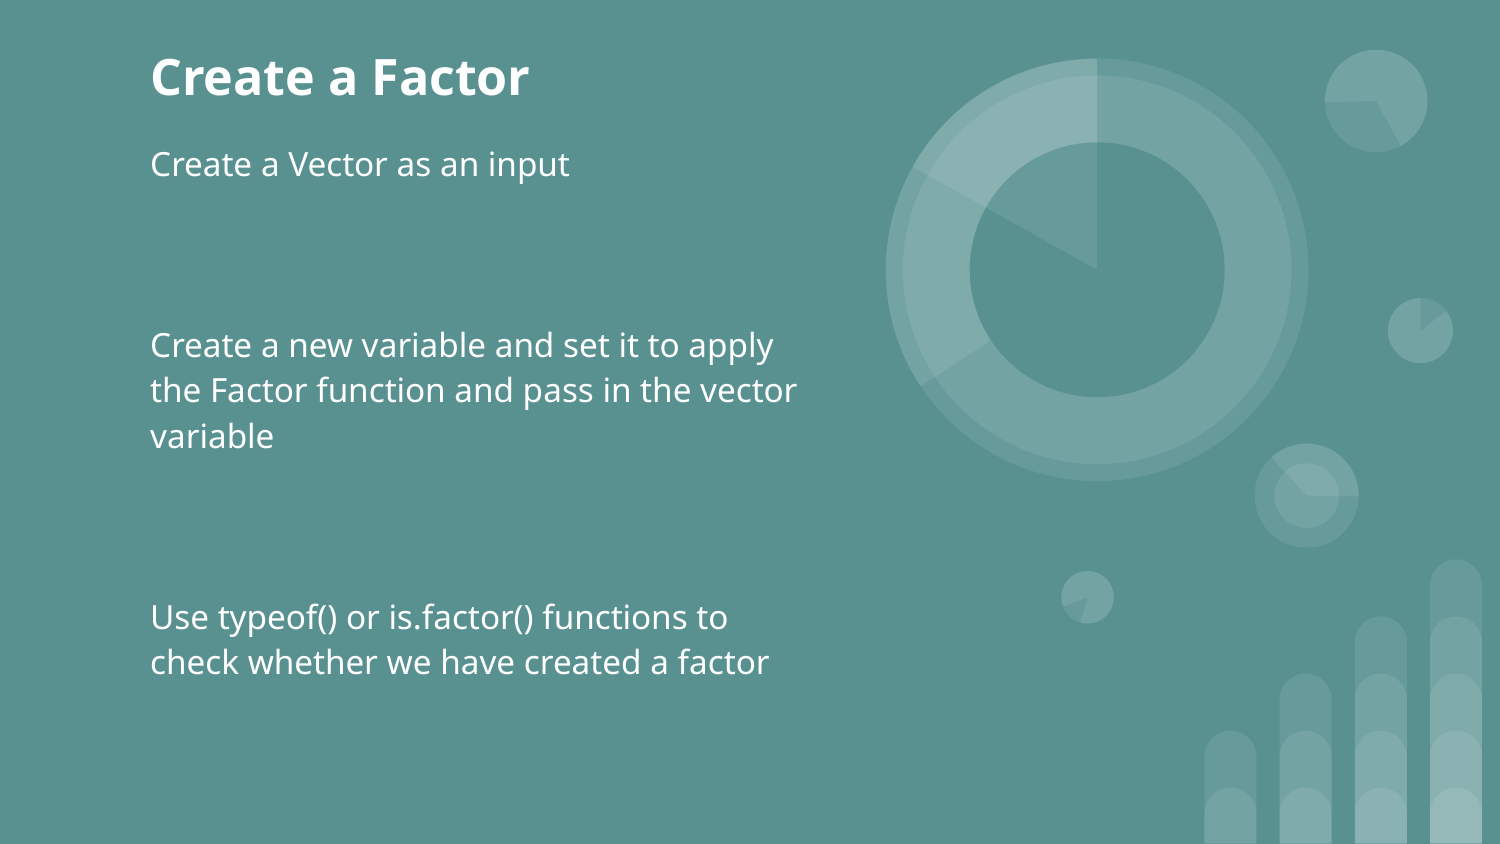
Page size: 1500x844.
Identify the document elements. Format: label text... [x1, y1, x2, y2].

subtitle Create a Vector as an input Create a new variable and set it to apply the Factor function and pass in the vector variable Use typeof() or is.factor() functions to check whether we have created a factor [135, 126, 834, 801]
title Create a Factor [135, 26, 676, 126]
